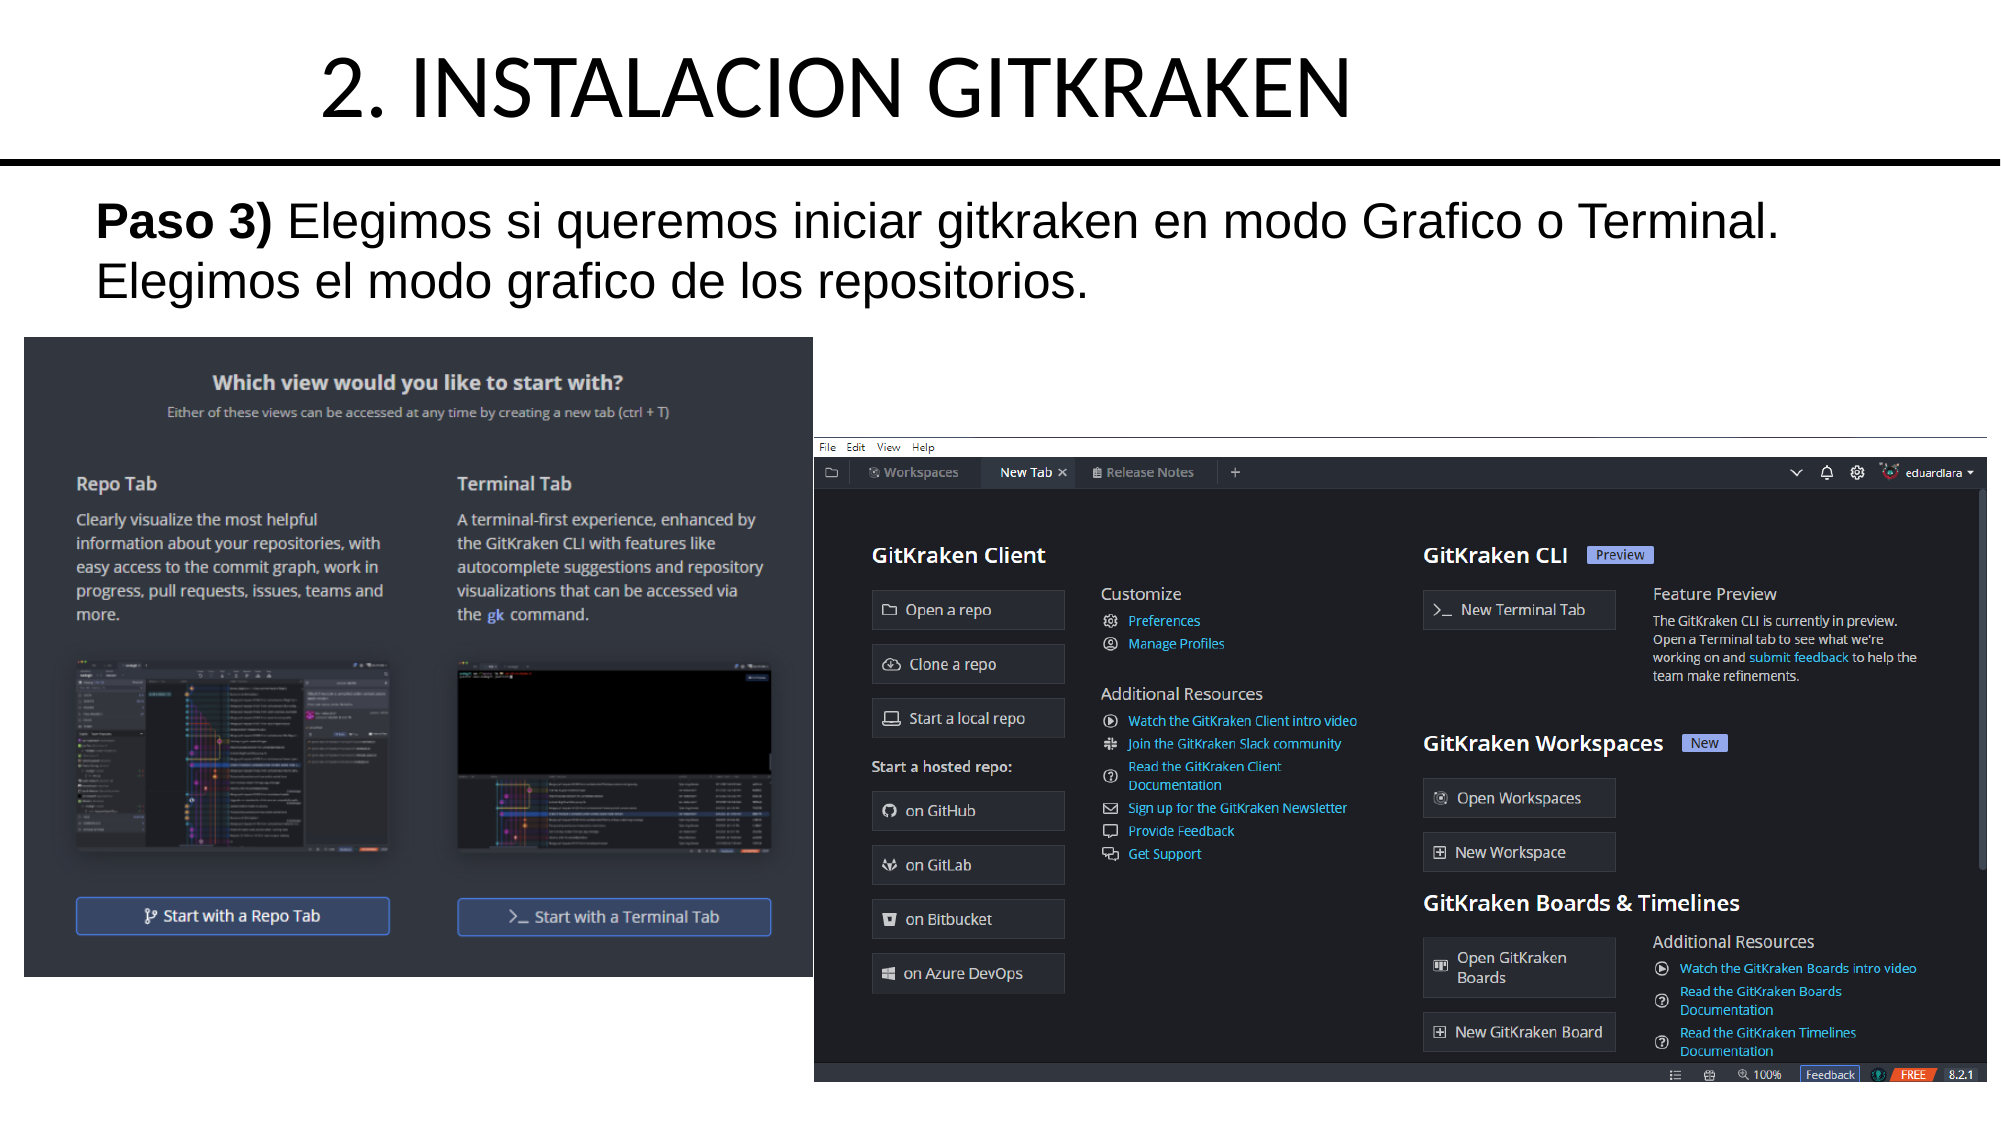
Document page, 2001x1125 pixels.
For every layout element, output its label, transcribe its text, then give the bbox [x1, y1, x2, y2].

text_box 2. INSTALACION GITKRAKEN [0, 0, 1675, 146]
picture [814, 437, 1987, 1082]
text_box Paso 3) Elegimos si queremos iniciar gitkraken en modo Grafico o Terminal. Elegimos el modo grafico de los repositorios. [93, 187, 1963, 309]
picture [24, 337, 813, 977]
